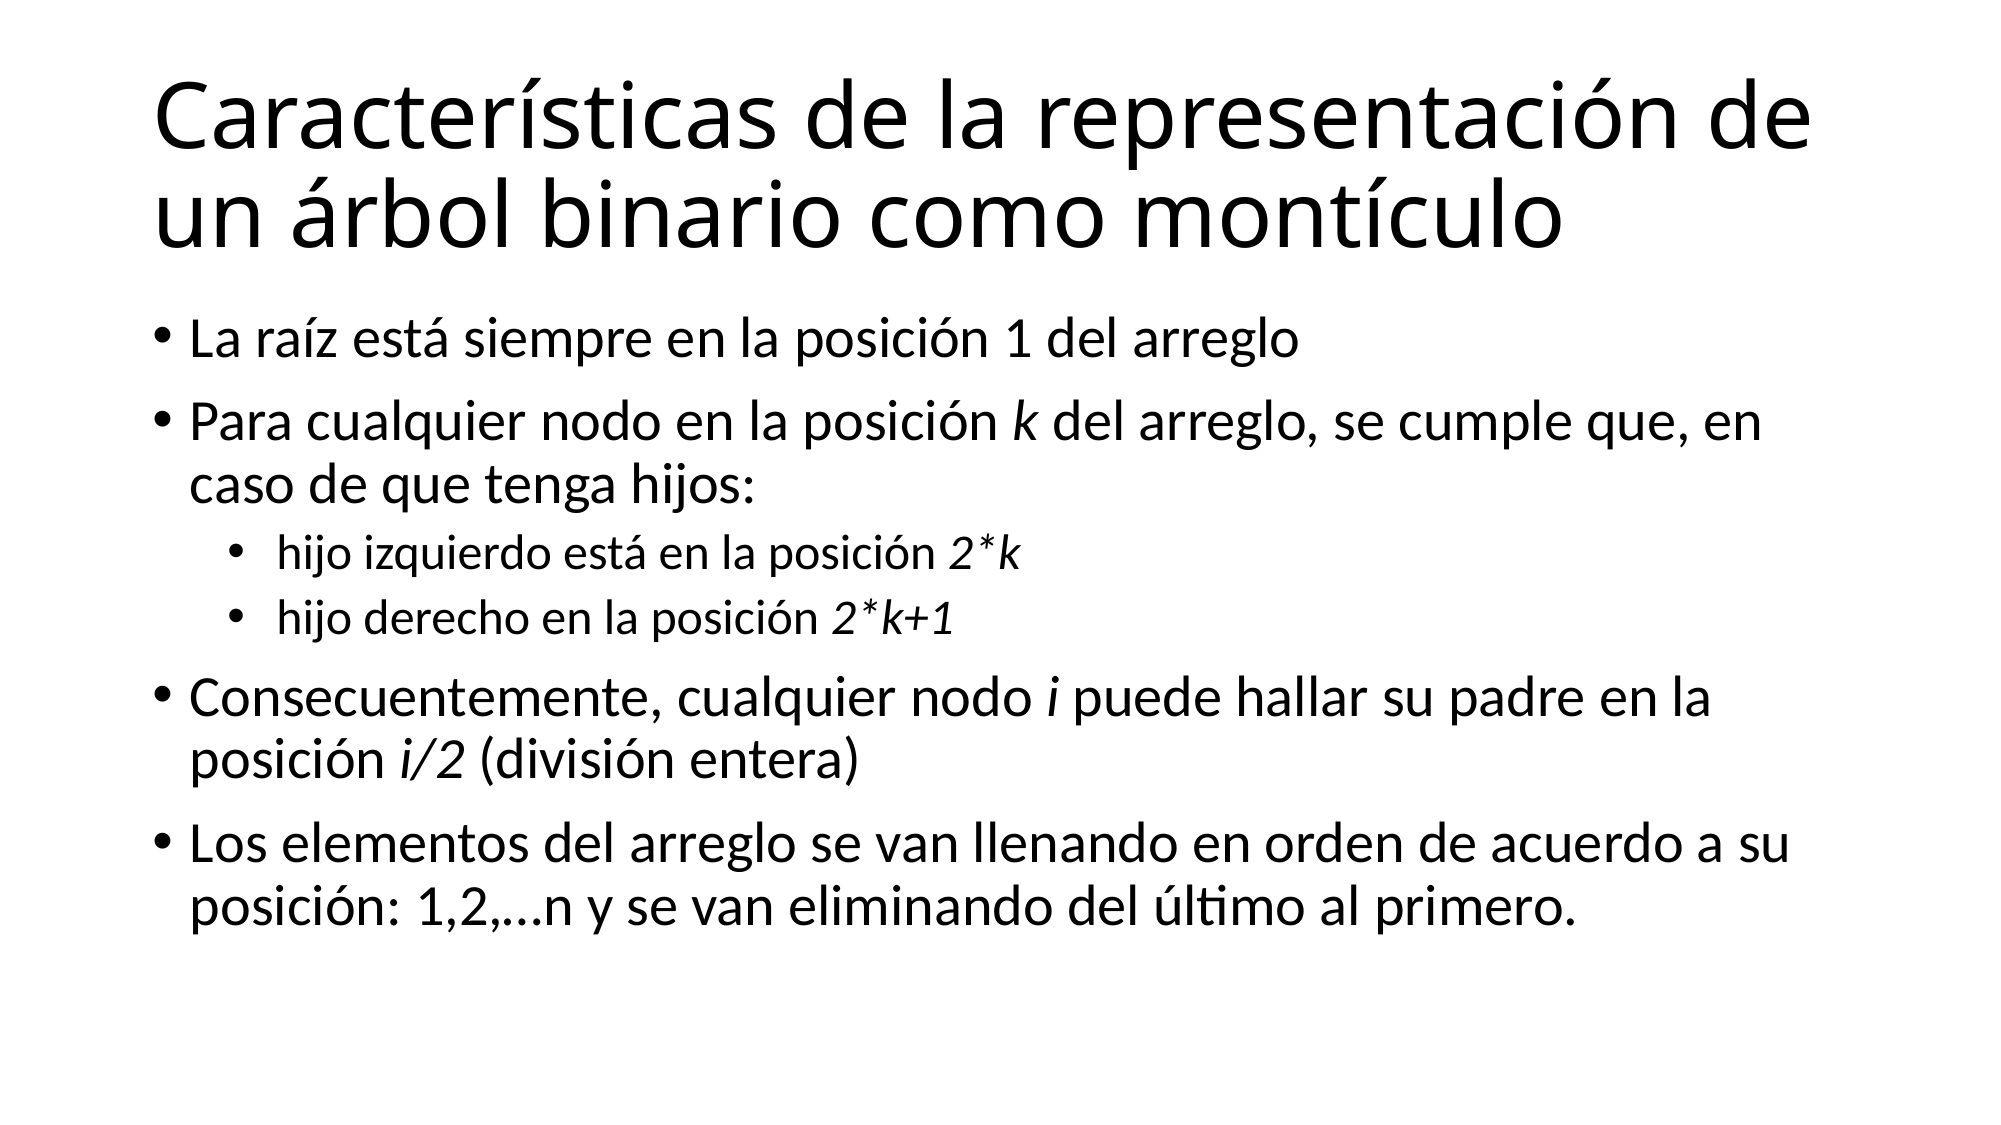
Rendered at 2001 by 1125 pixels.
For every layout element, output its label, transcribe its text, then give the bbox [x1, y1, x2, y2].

list La raíz está siempre en la posición 1 del arreglo Para cualquier nodo en la posición k del arreglo, se cumple que, en caso de que tenga hijos: hijo izquierdo está en la posición 2*k hijo derecho en la posición 2*k+1 Consecuentemente, cualquier nodo i puede hallar su padre en la posición i/2 (división entera) Los elementos del arreglo se van llenando en orden de acuerdo a su posición: 1,2,…n y se van eliminando del último al primero. [137, 299, 1863, 1014]
title Características de la representación de un árbol binario como montículo [137, 59, 1863, 278]
